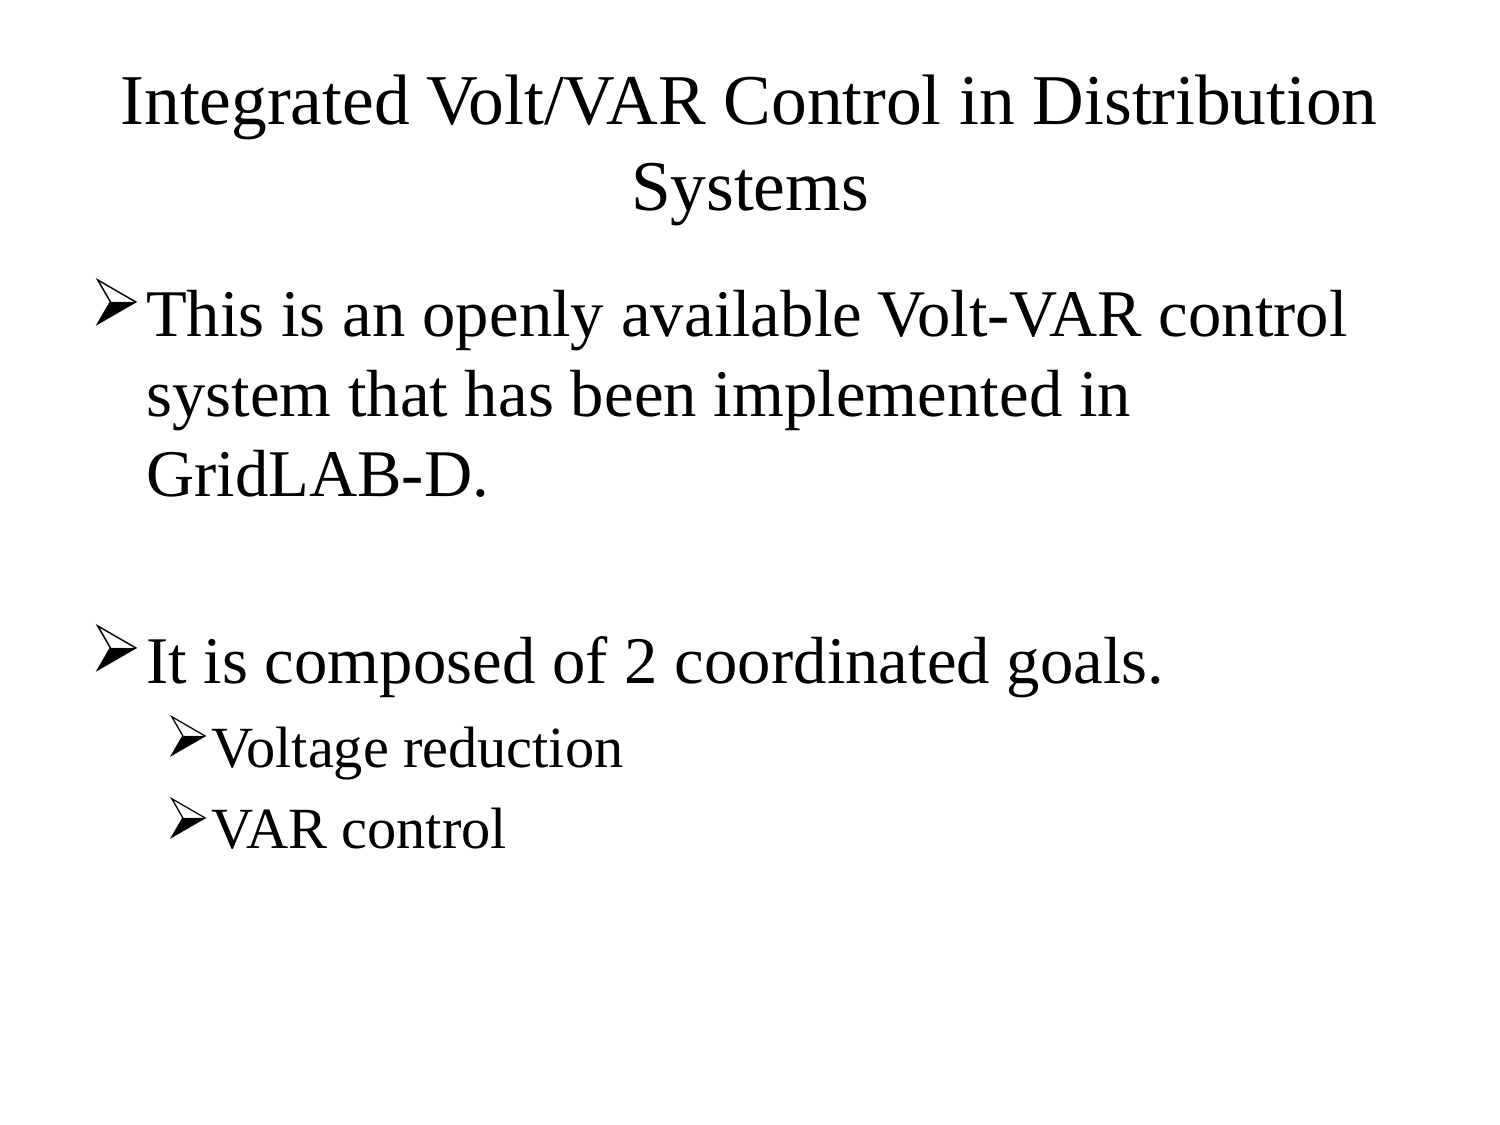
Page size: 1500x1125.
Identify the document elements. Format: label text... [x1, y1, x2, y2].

title Integrated Volt/VAR Control in Distribution Systems [75, 45, 1425, 233]
list This is an openly available Volt-VAR control system that has been implemented in GridLAB-D. It is composed of 2 coordinated goals. Voltage reduction VAR control [75, 262, 1425, 1005]
